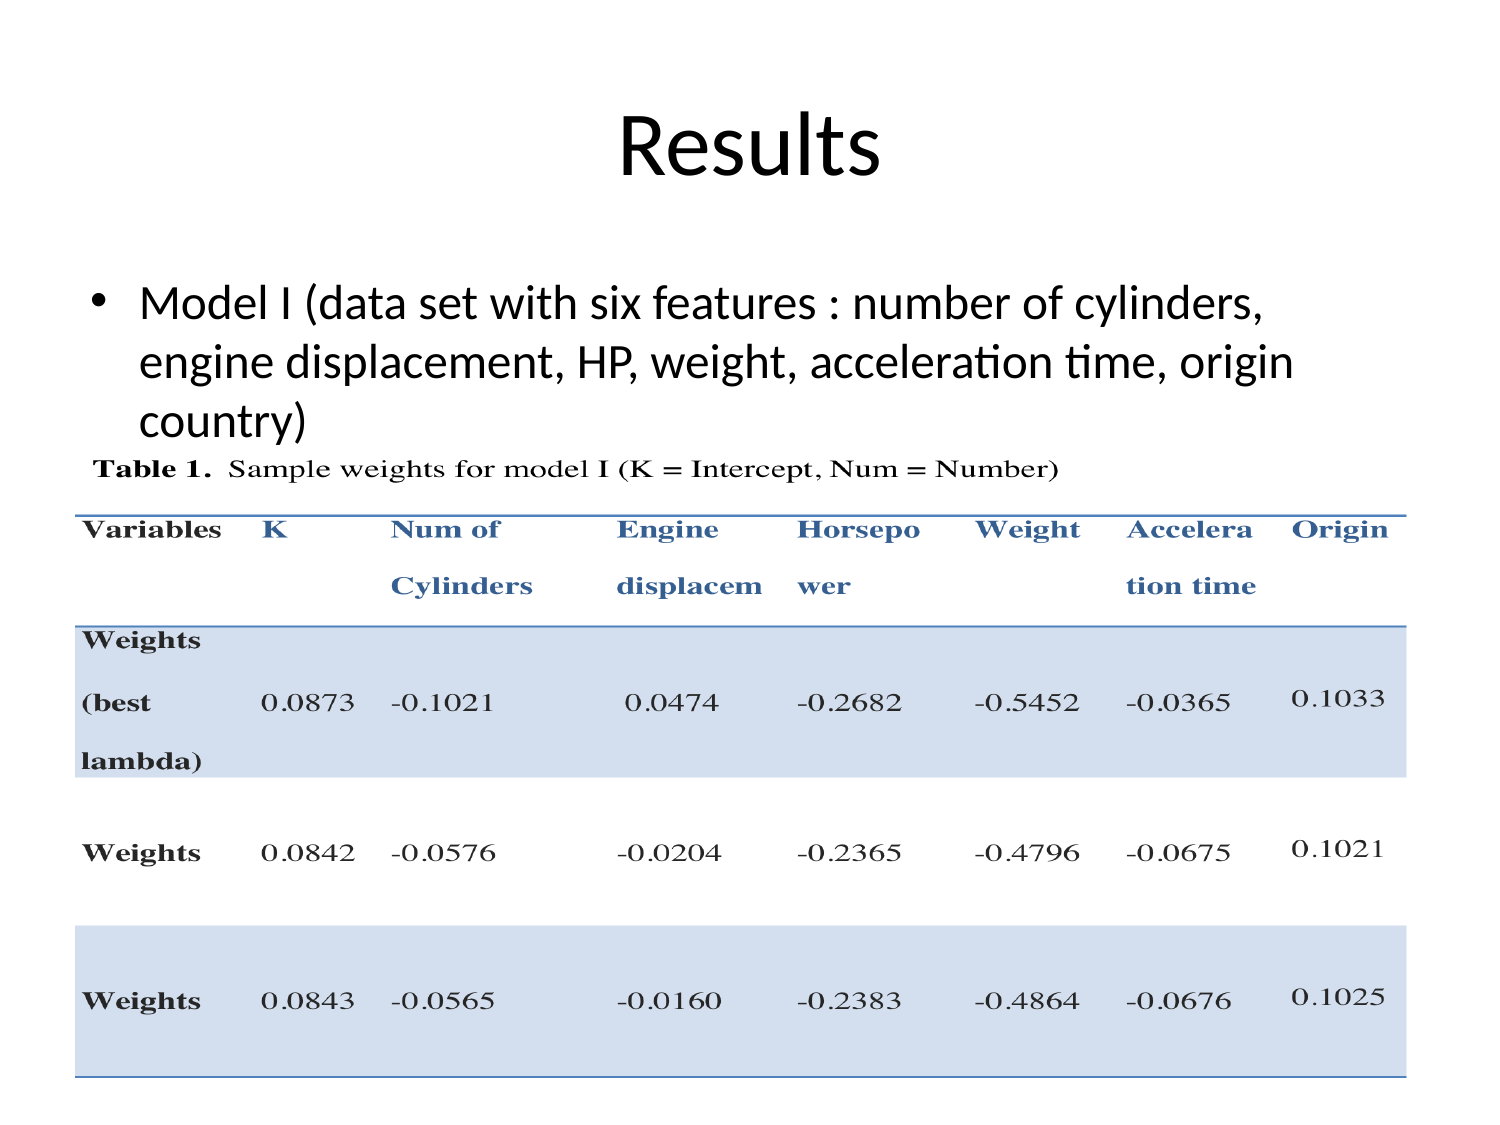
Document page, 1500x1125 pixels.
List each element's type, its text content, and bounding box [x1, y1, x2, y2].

list Model I (data set with six features : number of cylinders, engine displacement, HP, weight, acceleration time, origin country) [75, 262, 1425, 454]
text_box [74, 455, 1449, 1107]
title Results [75, 45, 1425, 233]
